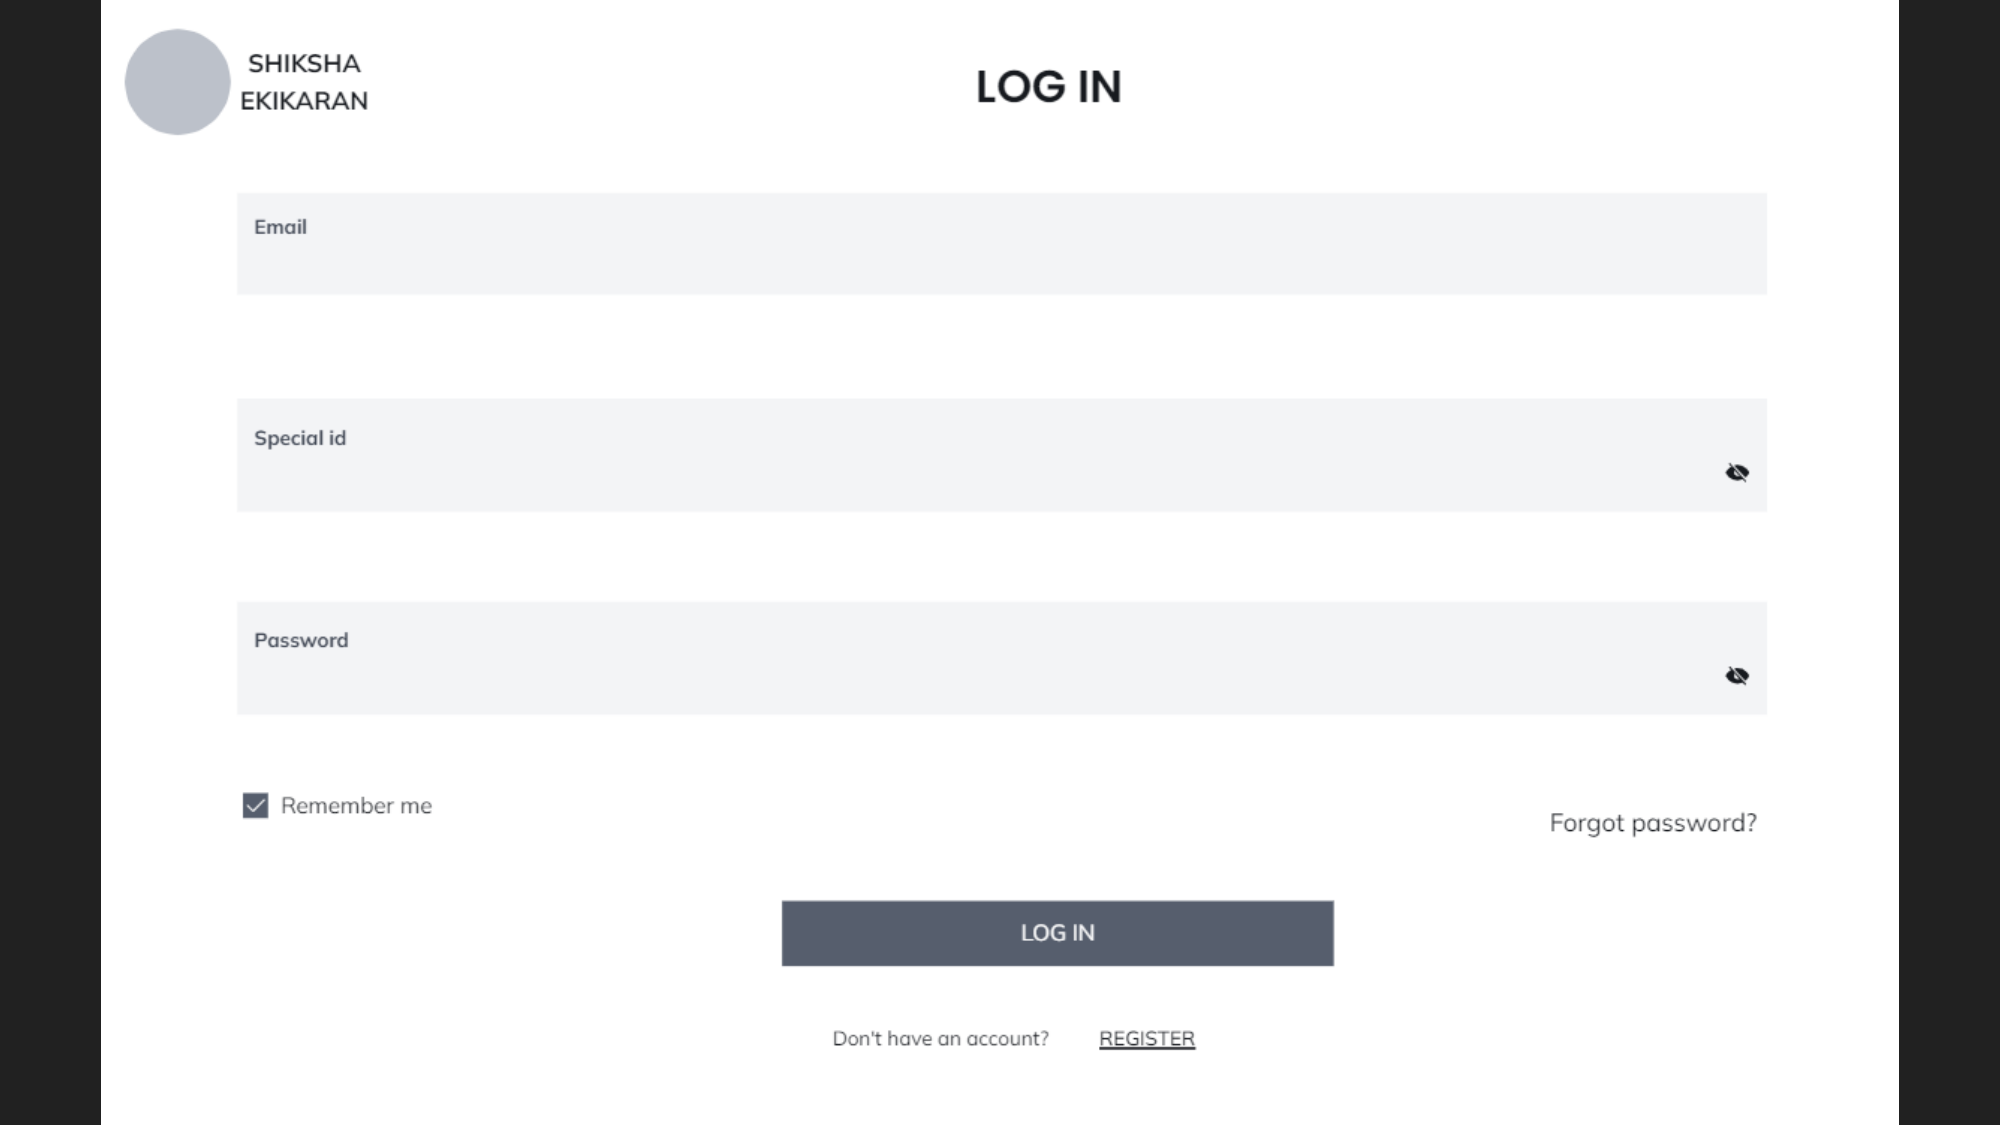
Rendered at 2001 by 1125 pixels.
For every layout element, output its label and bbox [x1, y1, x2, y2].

picture [101, 0, 1899, 1125]
